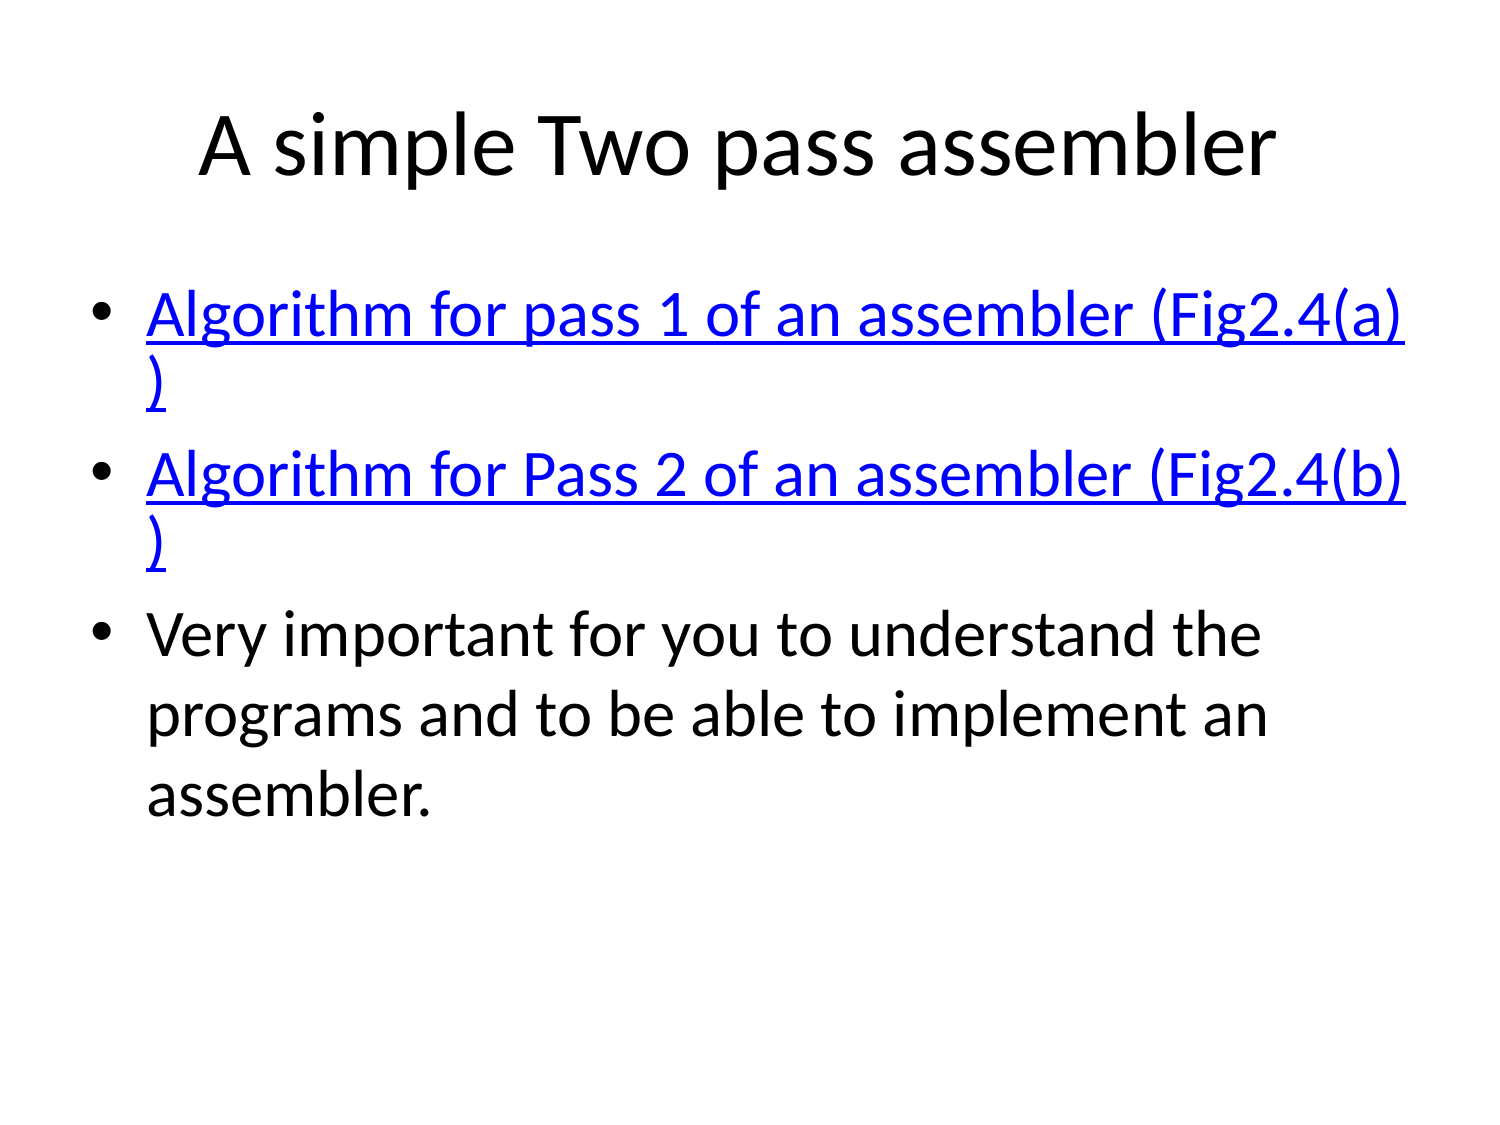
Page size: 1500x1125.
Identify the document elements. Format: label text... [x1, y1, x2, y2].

list Algorithm for pass 1 of an assembler (Fig2.4(a)) Algorithm for Pass 2 of an assembler (Fig2.4(b)) Very important for you to understand the programs and to be able to implement an assembler. [75, 262, 1425, 1005]
title A simple Two pass assembler [75, 45, 1425, 233]
